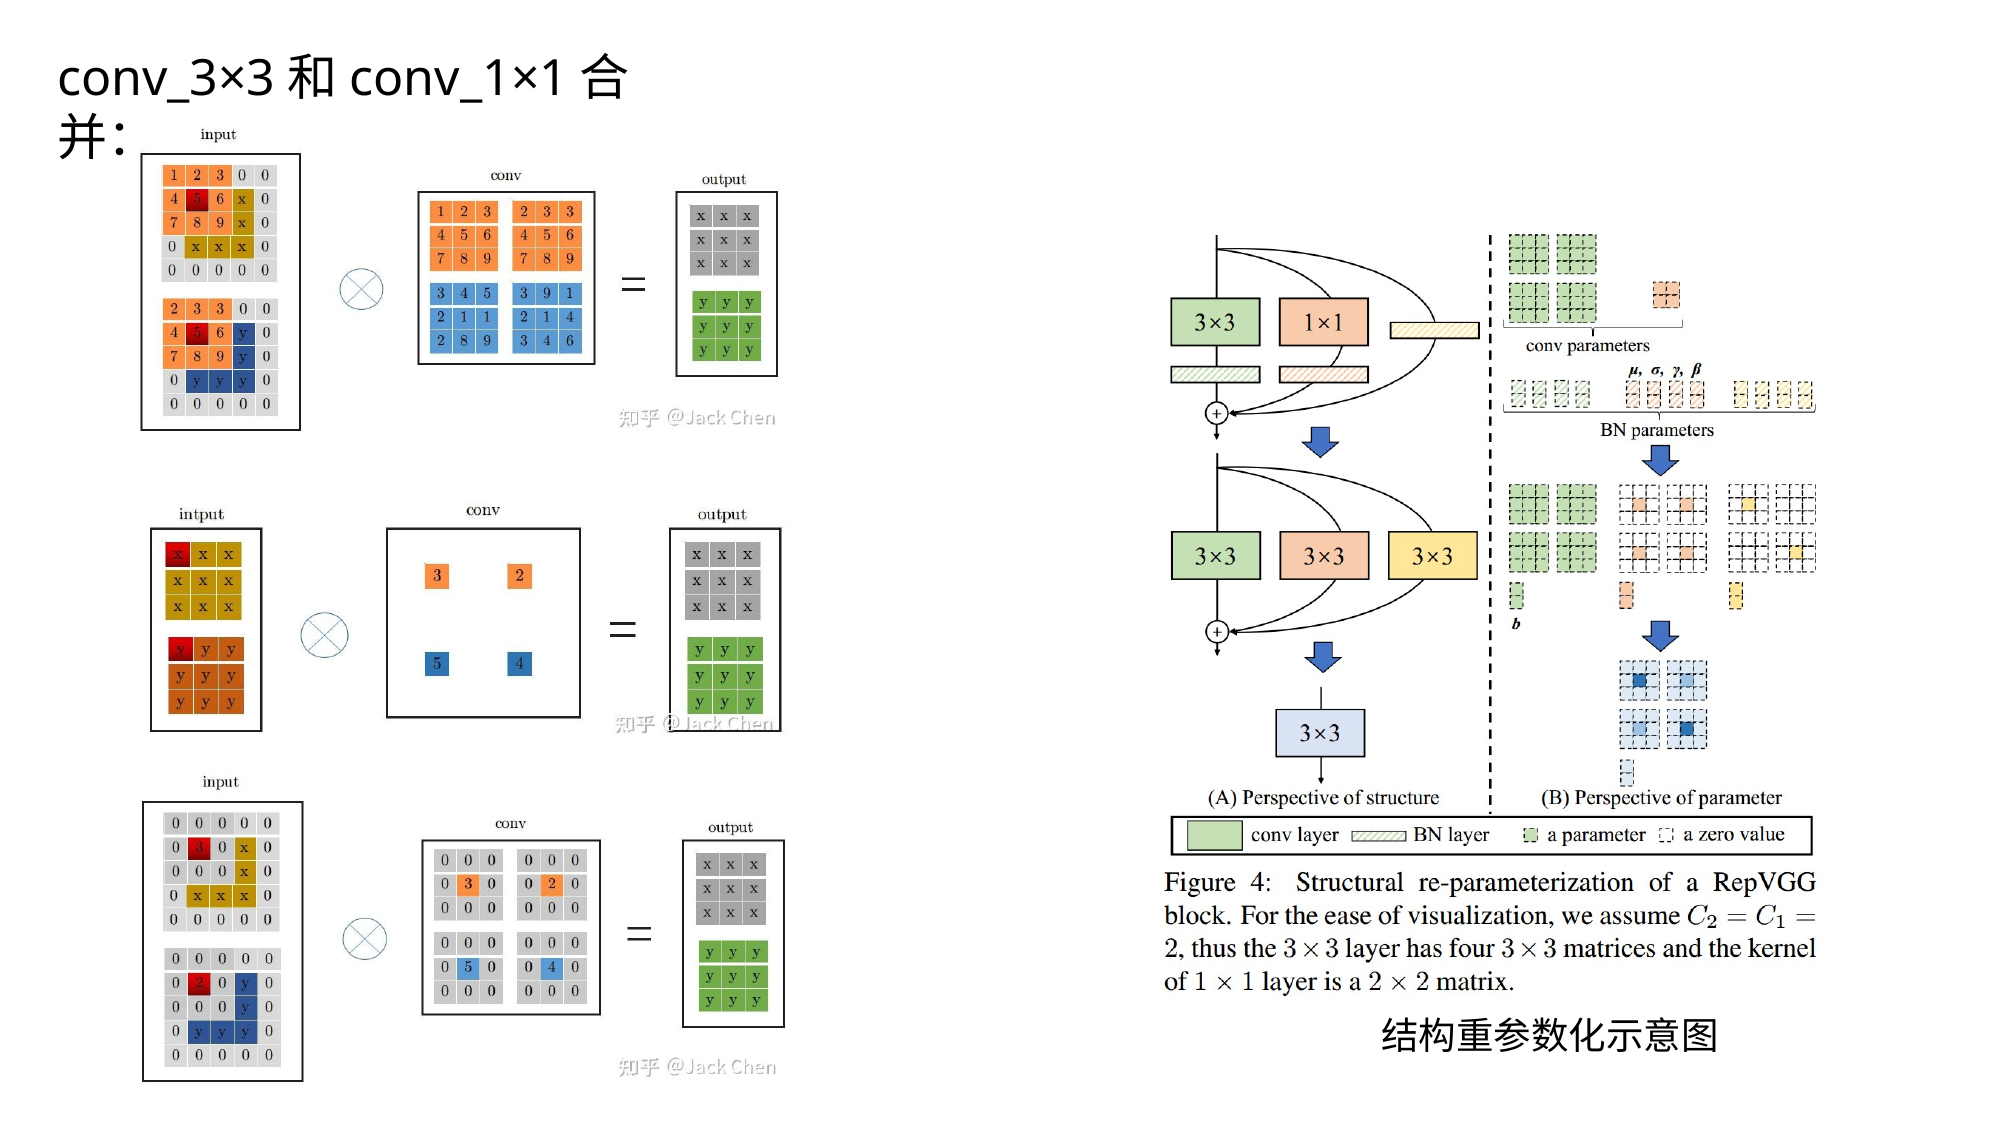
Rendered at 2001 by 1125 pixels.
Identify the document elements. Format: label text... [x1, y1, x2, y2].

picture [1159, 231, 1830, 997]
list conv_3×3和conv_1×1合并： [42, 38, 688, 122]
picture [134, 771, 793, 1093]
picture [131, 489, 790, 751]
picture [134, 121, 792, 444]
text_box 结构重参数化示意图 [1366, 1004, 1749, 1065]
